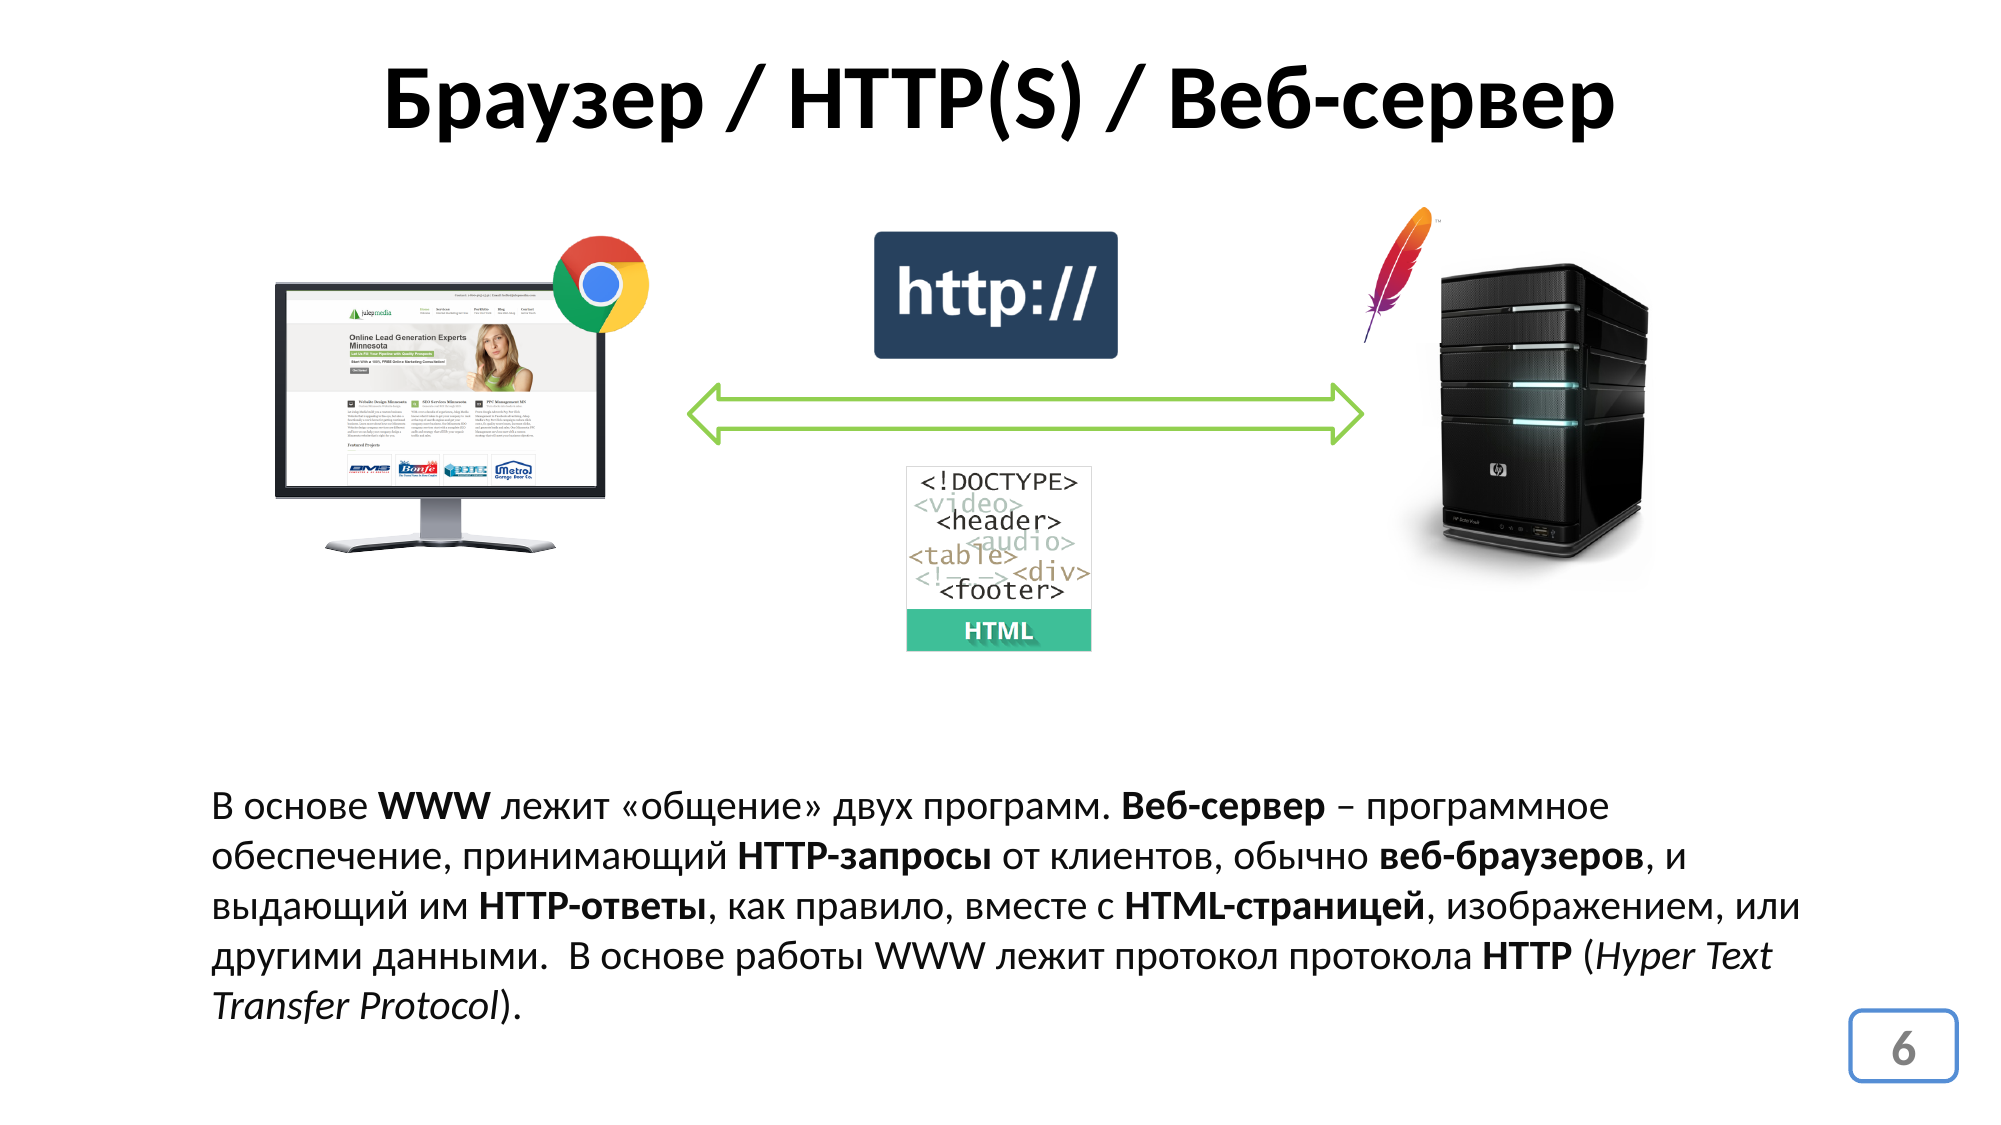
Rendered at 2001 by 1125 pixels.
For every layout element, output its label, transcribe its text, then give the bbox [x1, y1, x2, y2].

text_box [275, 207, 1670, 651]
text_box 6 [1848, 1008, 1959, 1084]
text_box В основе WWW лежит «общение» двух программ. Веб-сервер – программное обеспечение, принимающий HTTP-запросы от клиентов, обычно веб-браузеров, и выдающий им HTTP-ответы, как правило, вместе с HTML-страницей, изображением, или другими данными. В основе работы WWW лежит протокол протокола HTTP (Hyper Text Transfer Protocol). [196, 770, 1875, 1036]
text_box Браузер / HTTP(S) / Веб-сервер [0, 0, 2000, 184]
